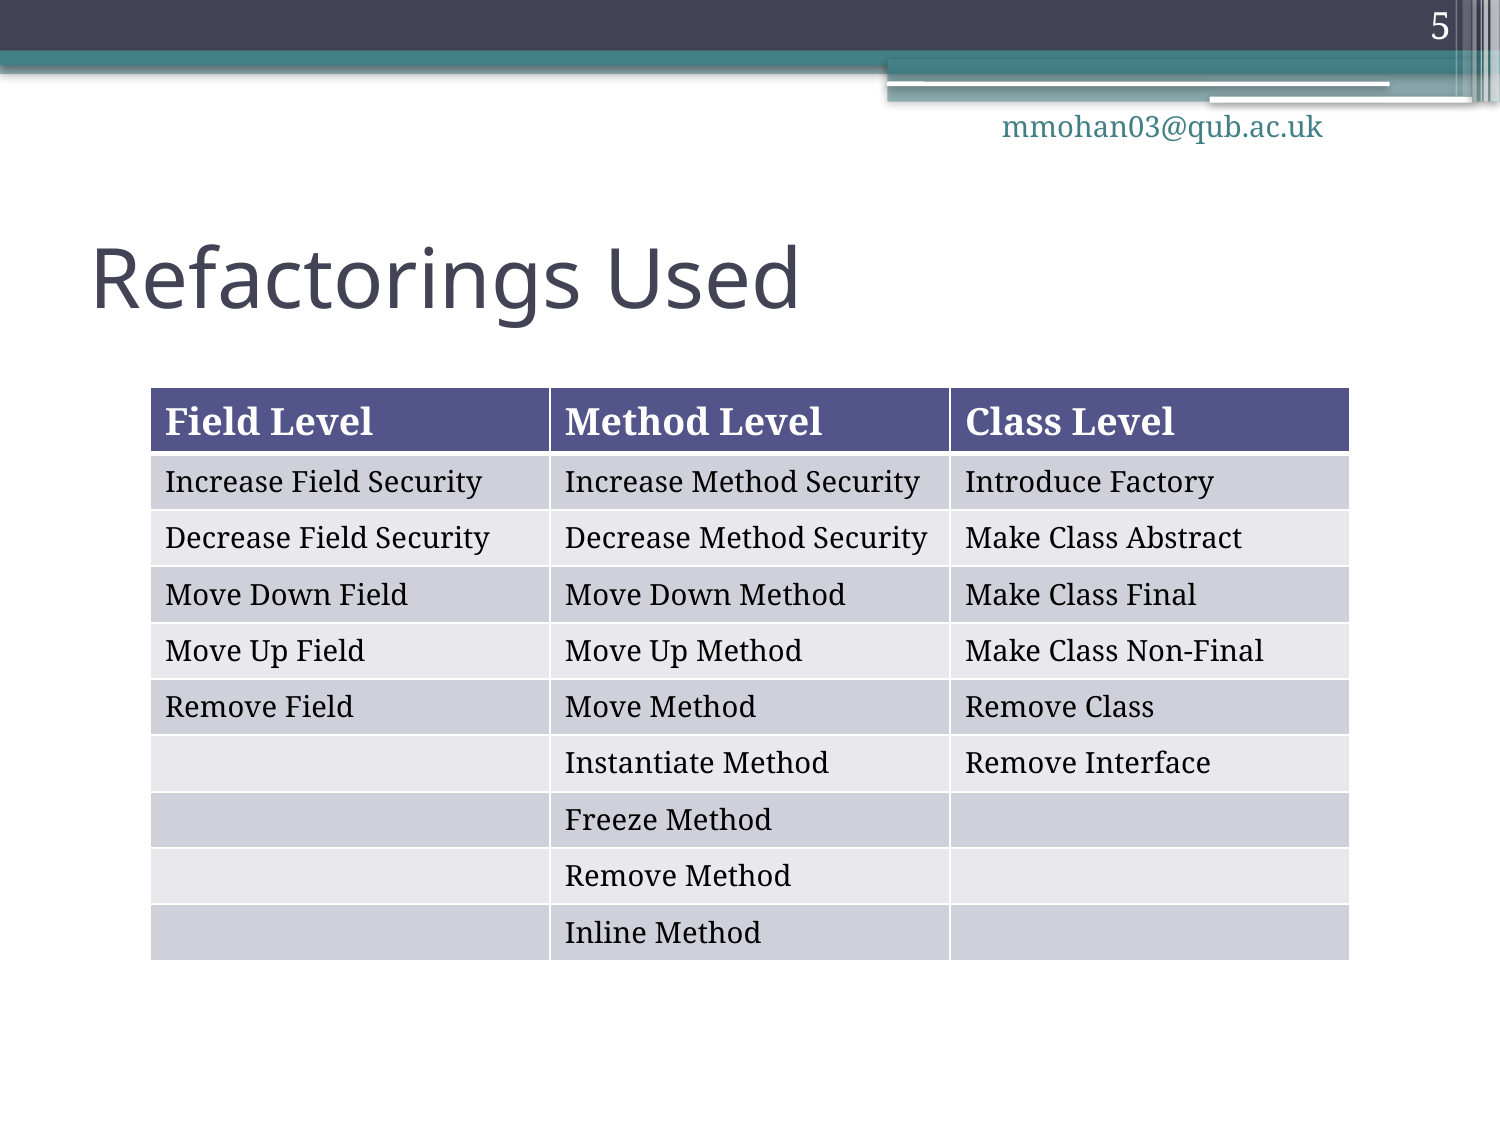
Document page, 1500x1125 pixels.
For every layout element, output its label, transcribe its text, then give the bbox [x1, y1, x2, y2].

table_header Method Level [551, 388, 949, 451]
table_header Class Level [951, 388, 1349, 451]
table_cell Move Method [551, 680, 949, 734]
table_cell Increase Method Security [551, 456, 949, 509]
table_cell [151, 849, 549, 903]
table_cell Remove Field [151, 680, 549, 734]
table_cell Remove Interface [951, 736, 1349, 791]
table_cell [951, 849, 1349, 903]
table_cell Freeze Method [551, 793, 949, 847]
table_header Field Level [151, 388, 549, 451]
table_cell Remove Method [551, 849, 949, 903]
table_cell Introduce Factory [951, 456, 1349, 509]
table_cell Increase Field Security [151, 456, 549, 509]
table_cell Inline Method [551, 905, 949, 960]
footer mmohan03@qub.ac.uk [862, 100, 1463, 176]
table_cell [151, 793, 549, 847]
slide_number 5 [1341, 0, 1466, 61]
table_cell Move Up Field [151, 624, 549, 678]
title Refactorings Used [75, 187, 1425, 363]
table_cell Make Class Abstract [951, 511, 1349, 565]
table_cell [151, 905, 549, 960]
table_cell [151, 736, 549, 791]
table_cell Move Down Method [551, 567, 949, 622]
table_cell Move Down Field [151, 567, 549, 622]
table_cell Instantiate Method [551, 736, 949, 791]
table_cell Make Class Non-Final [951, 624, 1349, 678]
table_cell Make Class Final [951, 567, 1349, 622]
table_cell Move Up Method [551, 624, 949, 678]
table_cell Remove Class [951, 680, 1349, 734]
table_cell [951, 793, 1349, 847]
table_cell [951, 905, 1349, 960]
table_cell Decrease Method Security [551, 511, 949, 565]
table_cell Decrease Field Security [151, 511, 549, 565]
